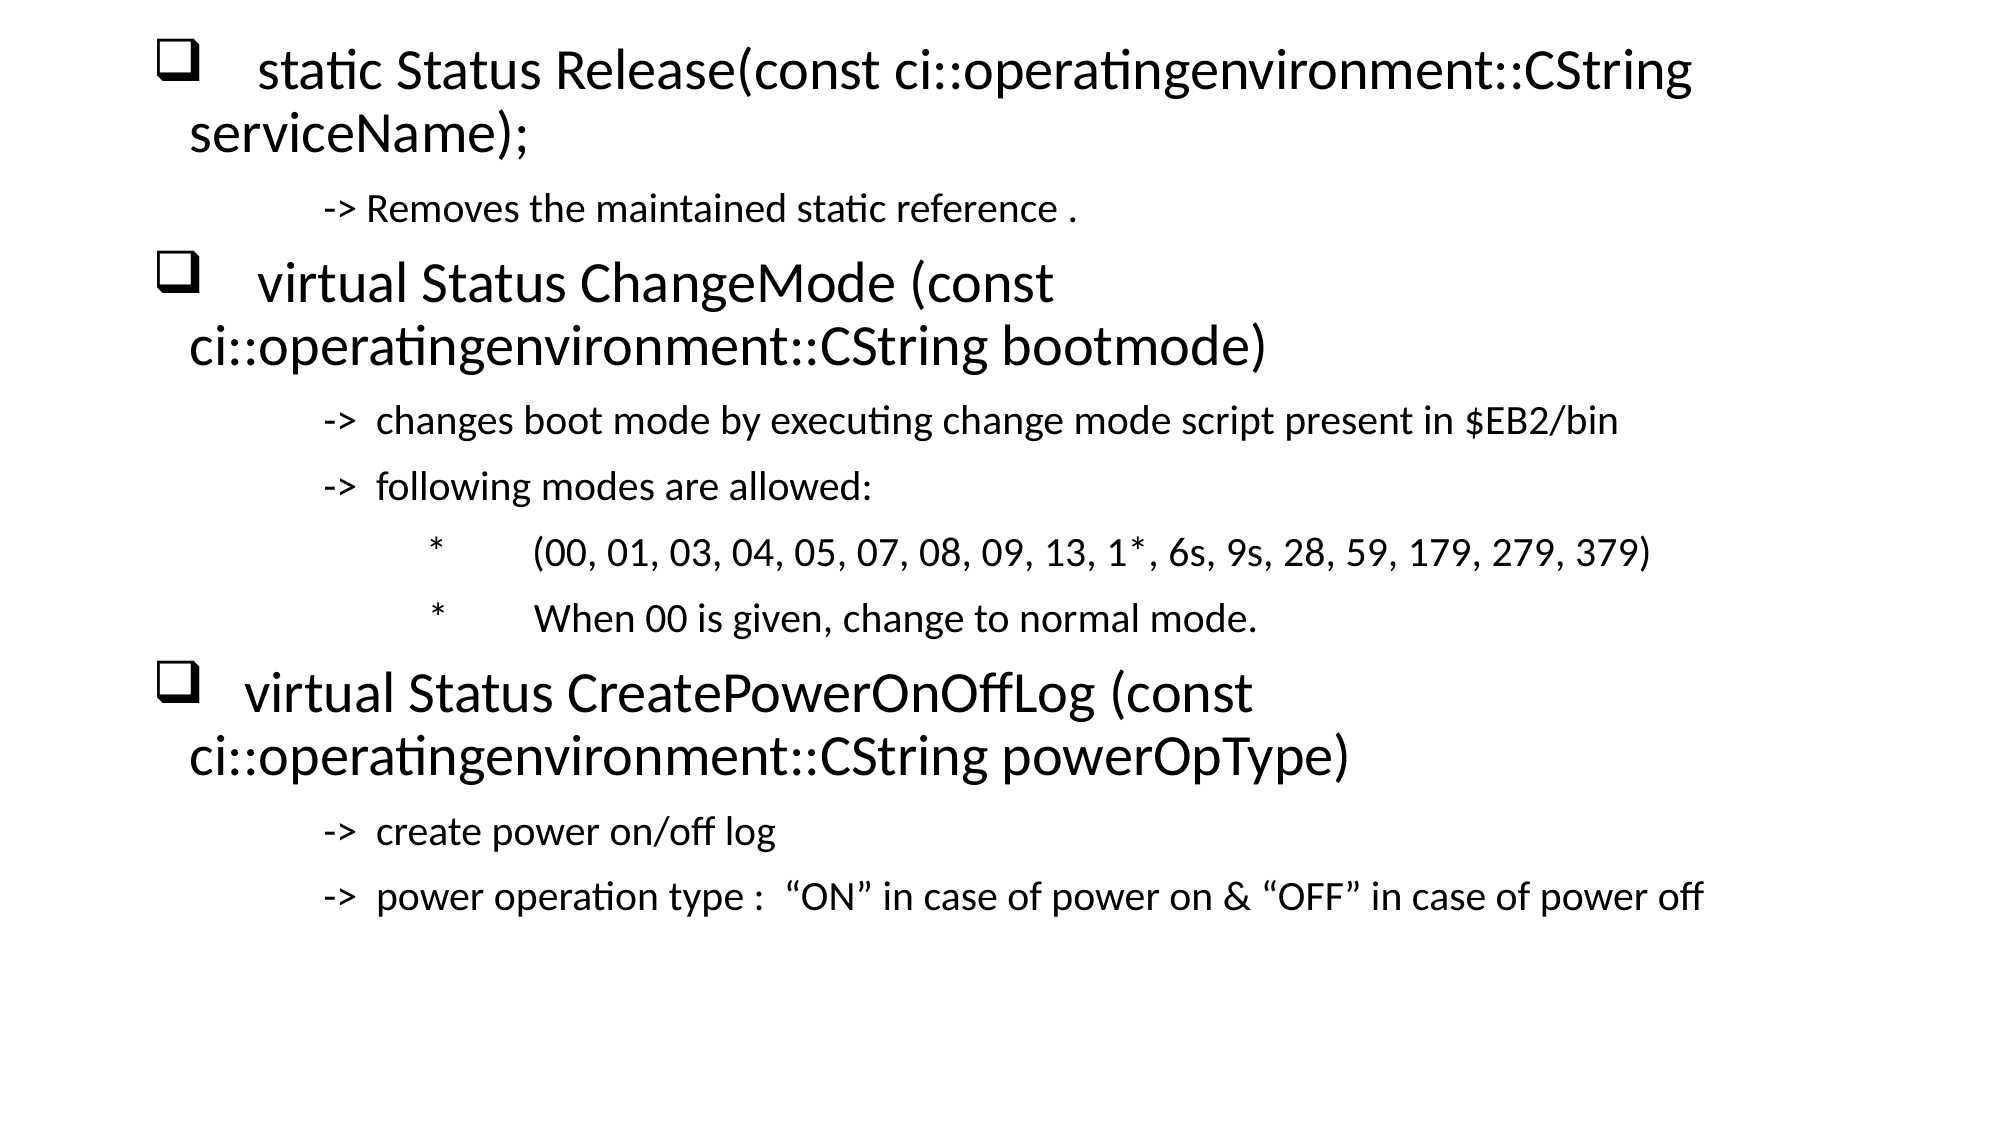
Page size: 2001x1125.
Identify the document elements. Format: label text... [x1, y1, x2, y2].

list static Status Release(const ci::operatingenvironment::CString serviceName); -> Removes the maintained static reference . virtual Status ChangeMode (const ci::operatingenvironment::CString bootmode) -> changes boot mode by executing change mode script present in $EB2/bin -> following modes are allowed: * (00, 01, 03, 04, 05, 07, 08, 09, 13, 1*, 6s, 9s, 28, 59, 179, 279, 379) * When 00 is given, change to normal mode. virtual Status CreatePowerOnOffLog (const ci::operatingenvironment::CString powerOpType) -> create power on/off log -> power operation type : “ON” in case of power on & “OFF” in case of power off [137, 32, 1863, 1074]
